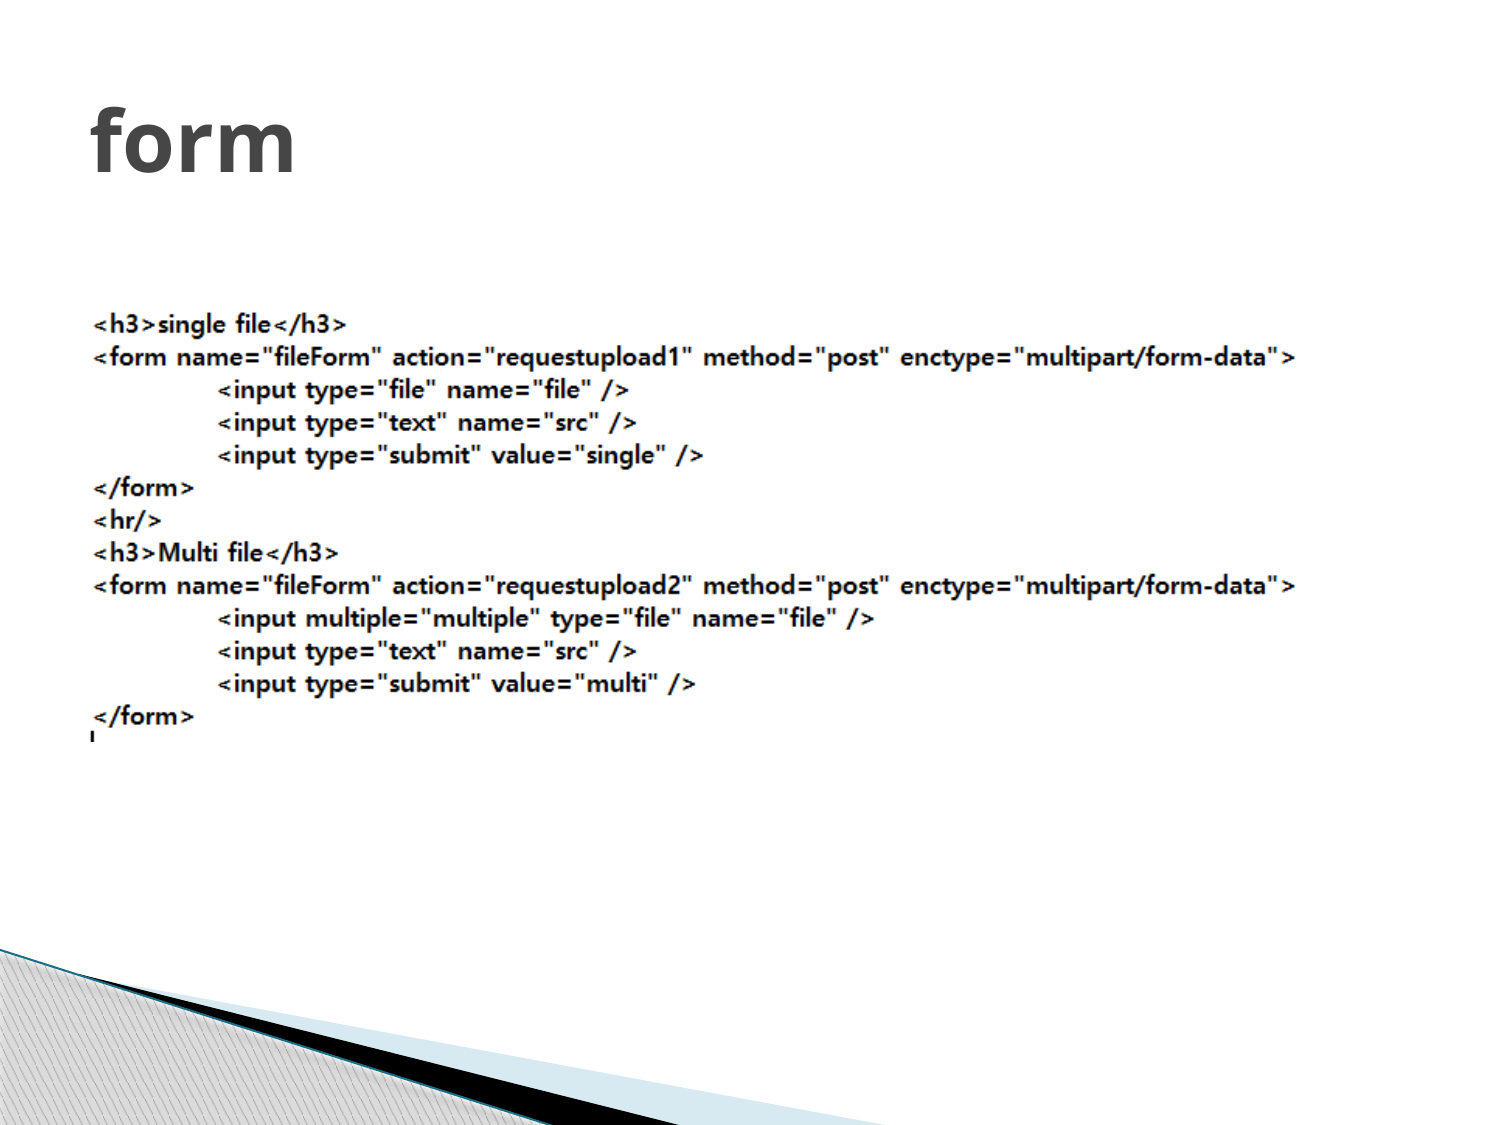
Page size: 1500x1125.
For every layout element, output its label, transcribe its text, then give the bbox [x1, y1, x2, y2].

title form [75, 45, 1425, 233]
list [88, 302, 1439, 742]
